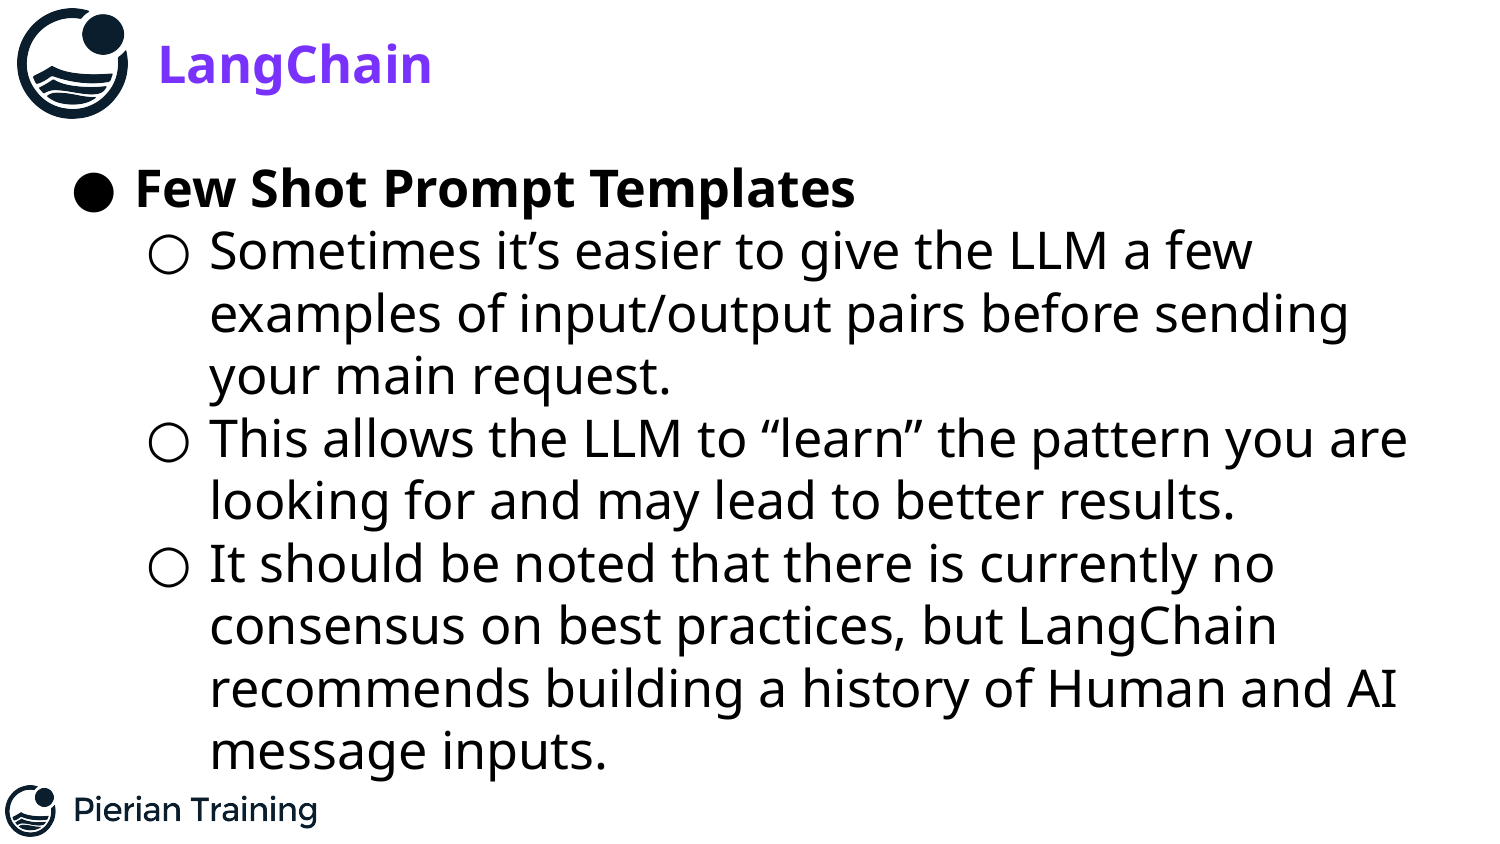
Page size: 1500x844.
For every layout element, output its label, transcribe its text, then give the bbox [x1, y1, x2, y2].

text_box Few Shot Prompt Templates Sometimes it’s easier to give the LLM a few examples of input/output pairs before sending your main request. This allows the LLM to “learn” the pattern you are looking for and may lead to better results. It should be noted that there is currently no consensus on best practices, but LangChain recommends building a history of Human and AI message inputs. [44, 140, 1432, 795]
picture [4, 785, 318, 837]
text_box LangChain [142, 16, 1239, 110]
picture [16, 8, 128, 120]
